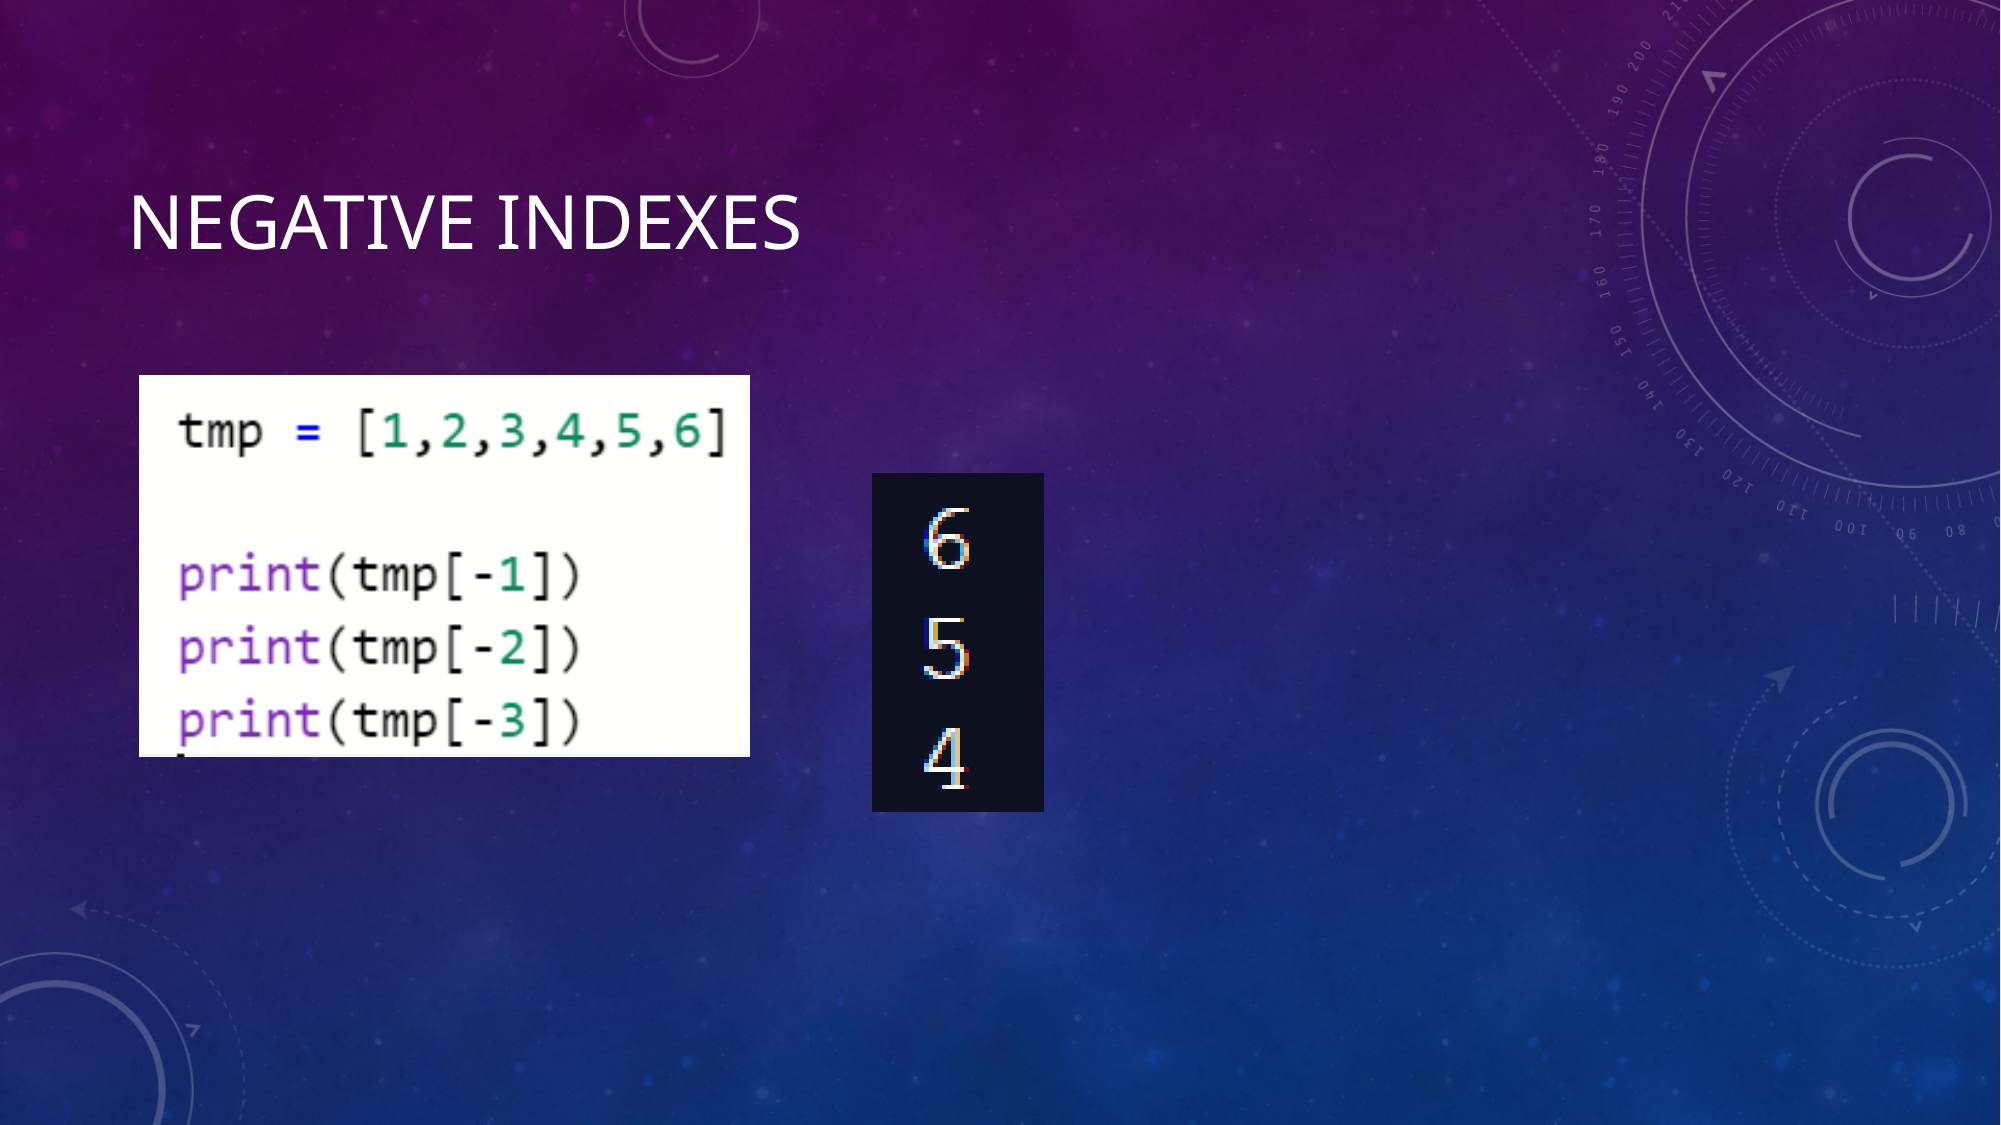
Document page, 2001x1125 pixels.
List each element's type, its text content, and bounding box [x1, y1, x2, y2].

title Negative indexes [112, 99, 1775, 339]
picture [0, 0, 2001, 1125]
